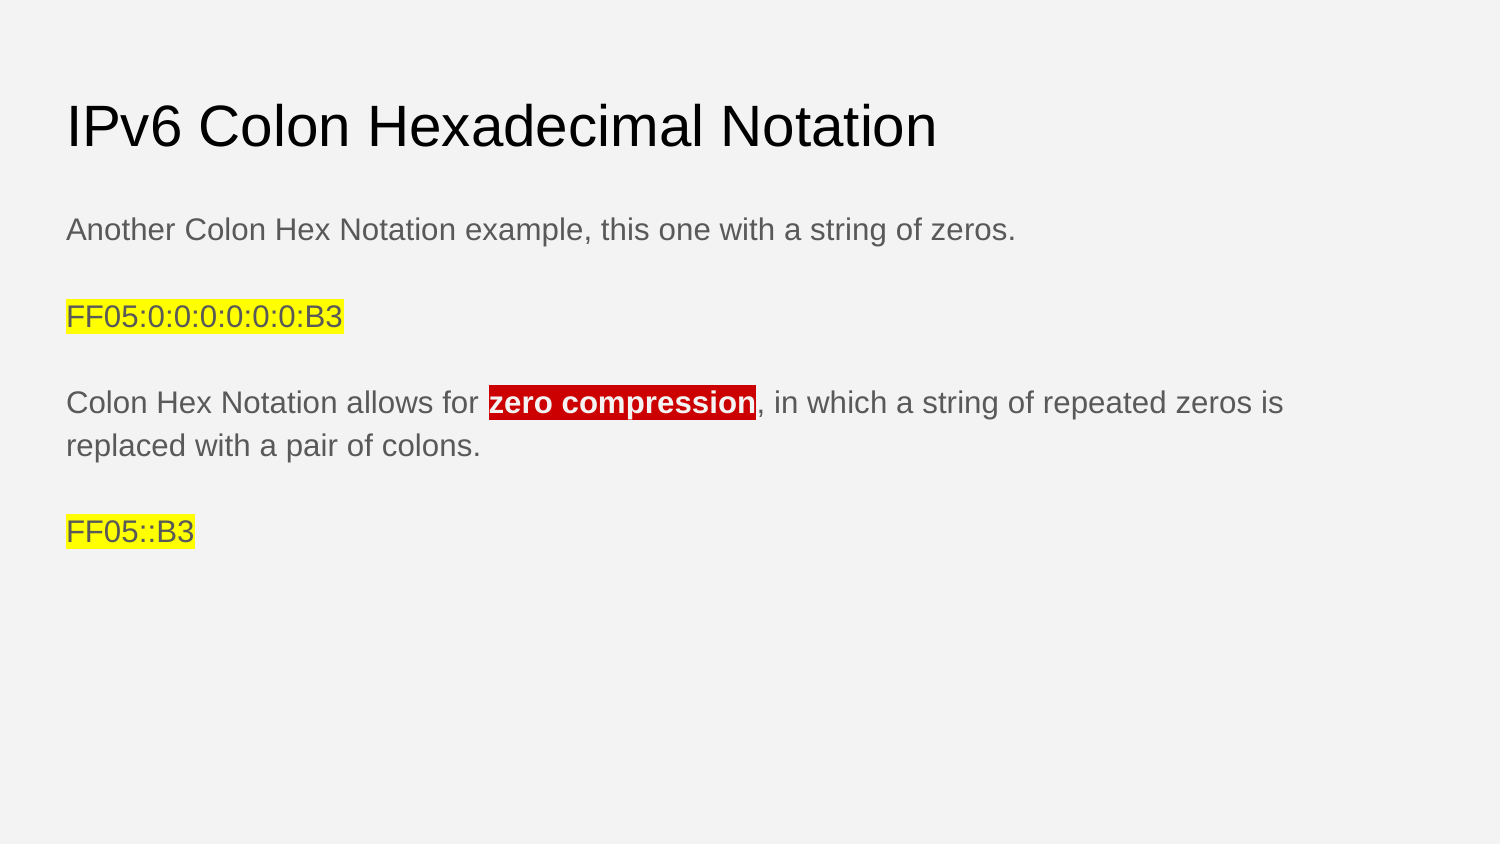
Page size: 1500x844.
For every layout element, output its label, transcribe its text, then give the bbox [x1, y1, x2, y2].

title IPv6 Colon Hexadecimal Notation [51, 72, 1449, 167]
list Another Colon Hex Notation example, this one with a string of zeros. FF05:0:0:0:0:0:0:B3 Colon Hex Notation allows for zero compression, in which a string of repeated zeros is replaced with a pair of colons. FF05::B3 [51, 189, 1425, 750]
